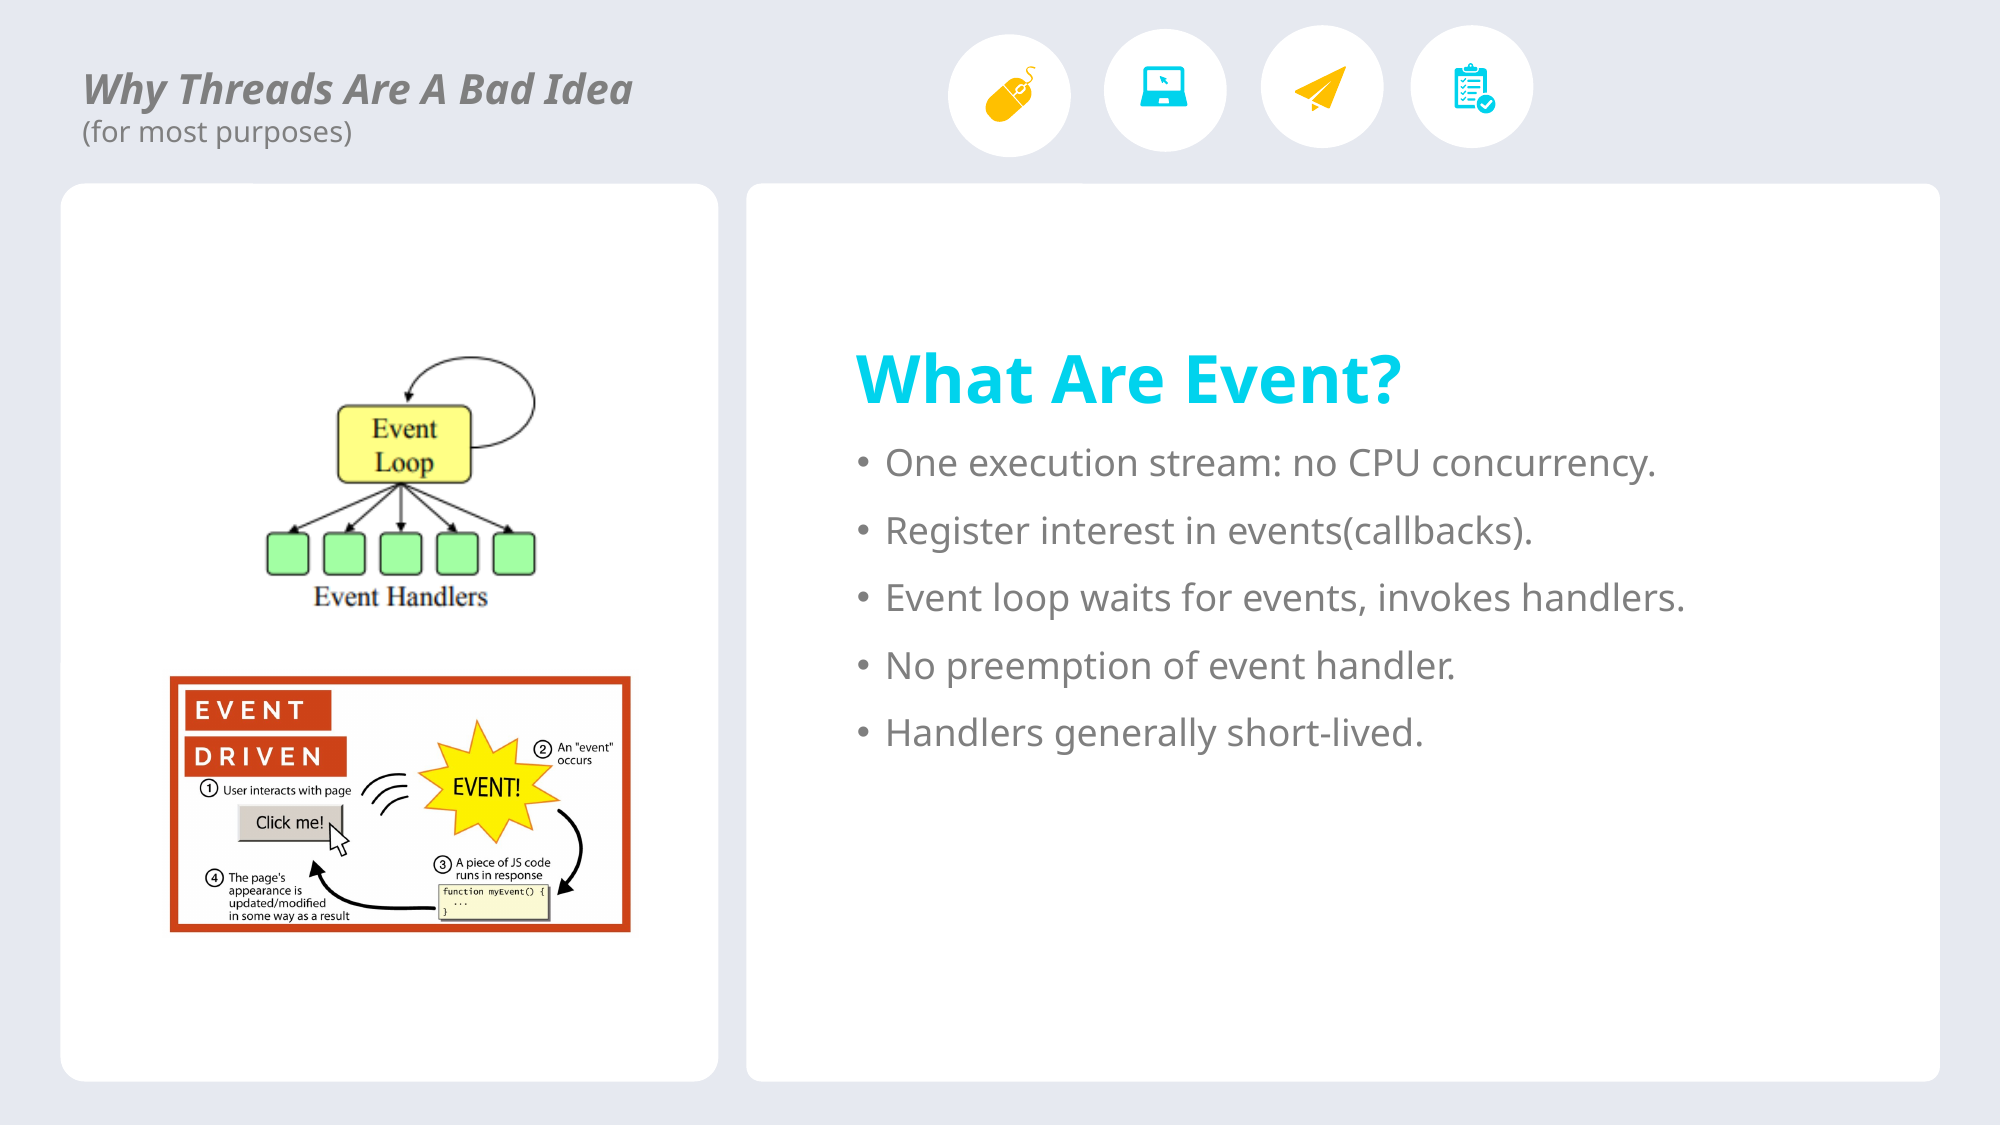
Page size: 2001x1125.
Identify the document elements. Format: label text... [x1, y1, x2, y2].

text_box [745, 182, 1941, 1083]
text_box [947, 33, 1072, 159]
text_box [1102, 27, 1228, 153]
text_box [59, 182, 720, 1083]
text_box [1140, 66, 1188, 107]
text_box [1409, 24, 1535, 150]
text_box [1259, 24, 1385, 150]
text_box What Are Event? One execution stream: no CPU concurrency. Register interest in events(callbacks). Event loop waits for events, invokes handlers. No preemption of event handler. Handlers generally short-lived. [842, 289, 1850, 762]
picture [245, 348, 555, 615]
text_box Why Threads Are A Bad Idea (for most purposes) [67, 30, 785, 156]
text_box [1294, 66, 1346, 111]
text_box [985, 66, 1036, 122]
text_box [1454, 63, 1496, 114]
picture [162, 669, 639, 938]
